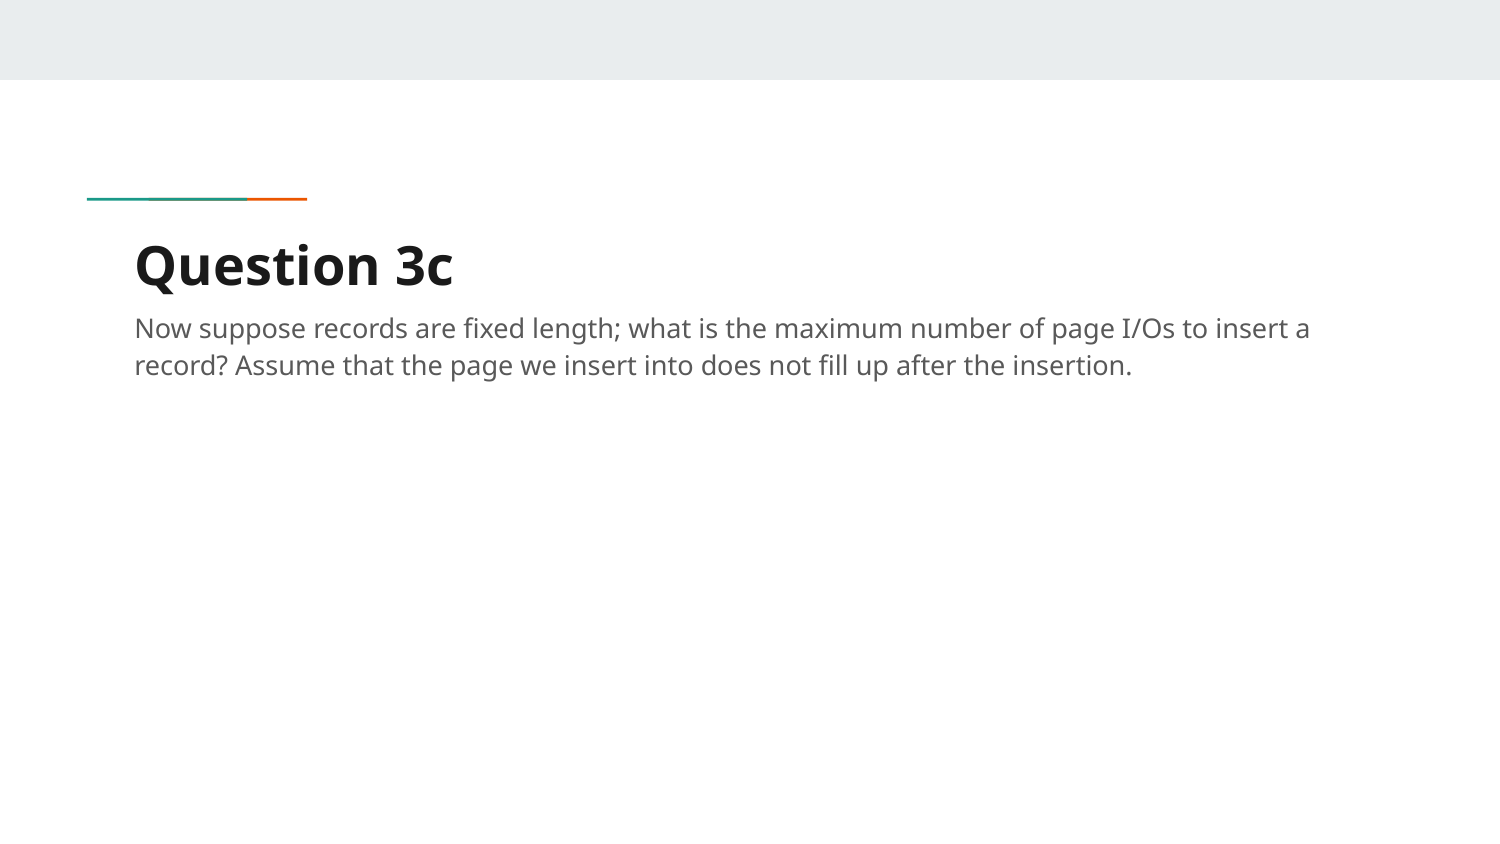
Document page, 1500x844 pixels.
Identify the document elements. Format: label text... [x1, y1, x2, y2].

title Question 3c [119, 216, 1381, 291]
list Now suppose records are fixed length; what is the maximum number of page I/Os to insert a record? Assume that the page we insert into does not fill up after the insertion. [119, 291, 1381, 553]
